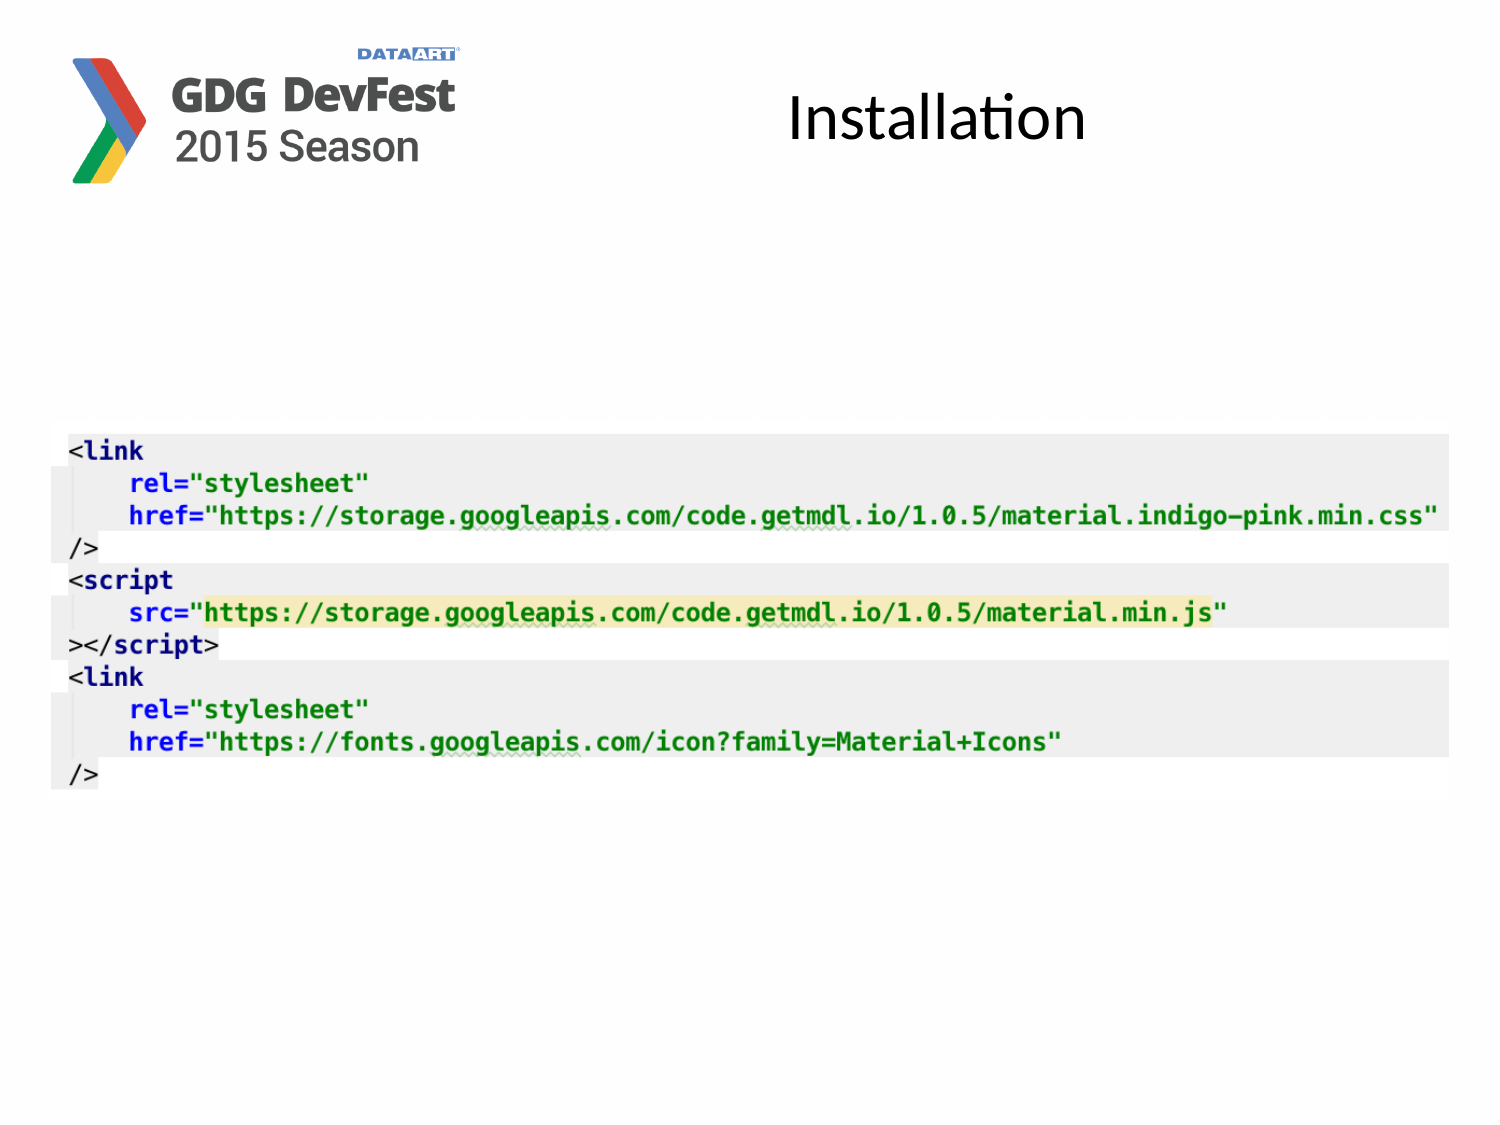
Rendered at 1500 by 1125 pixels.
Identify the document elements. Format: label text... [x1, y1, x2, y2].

text_box Installation [787, 72, 1088, 153]
picture [0, 0, 1500, 1125]
